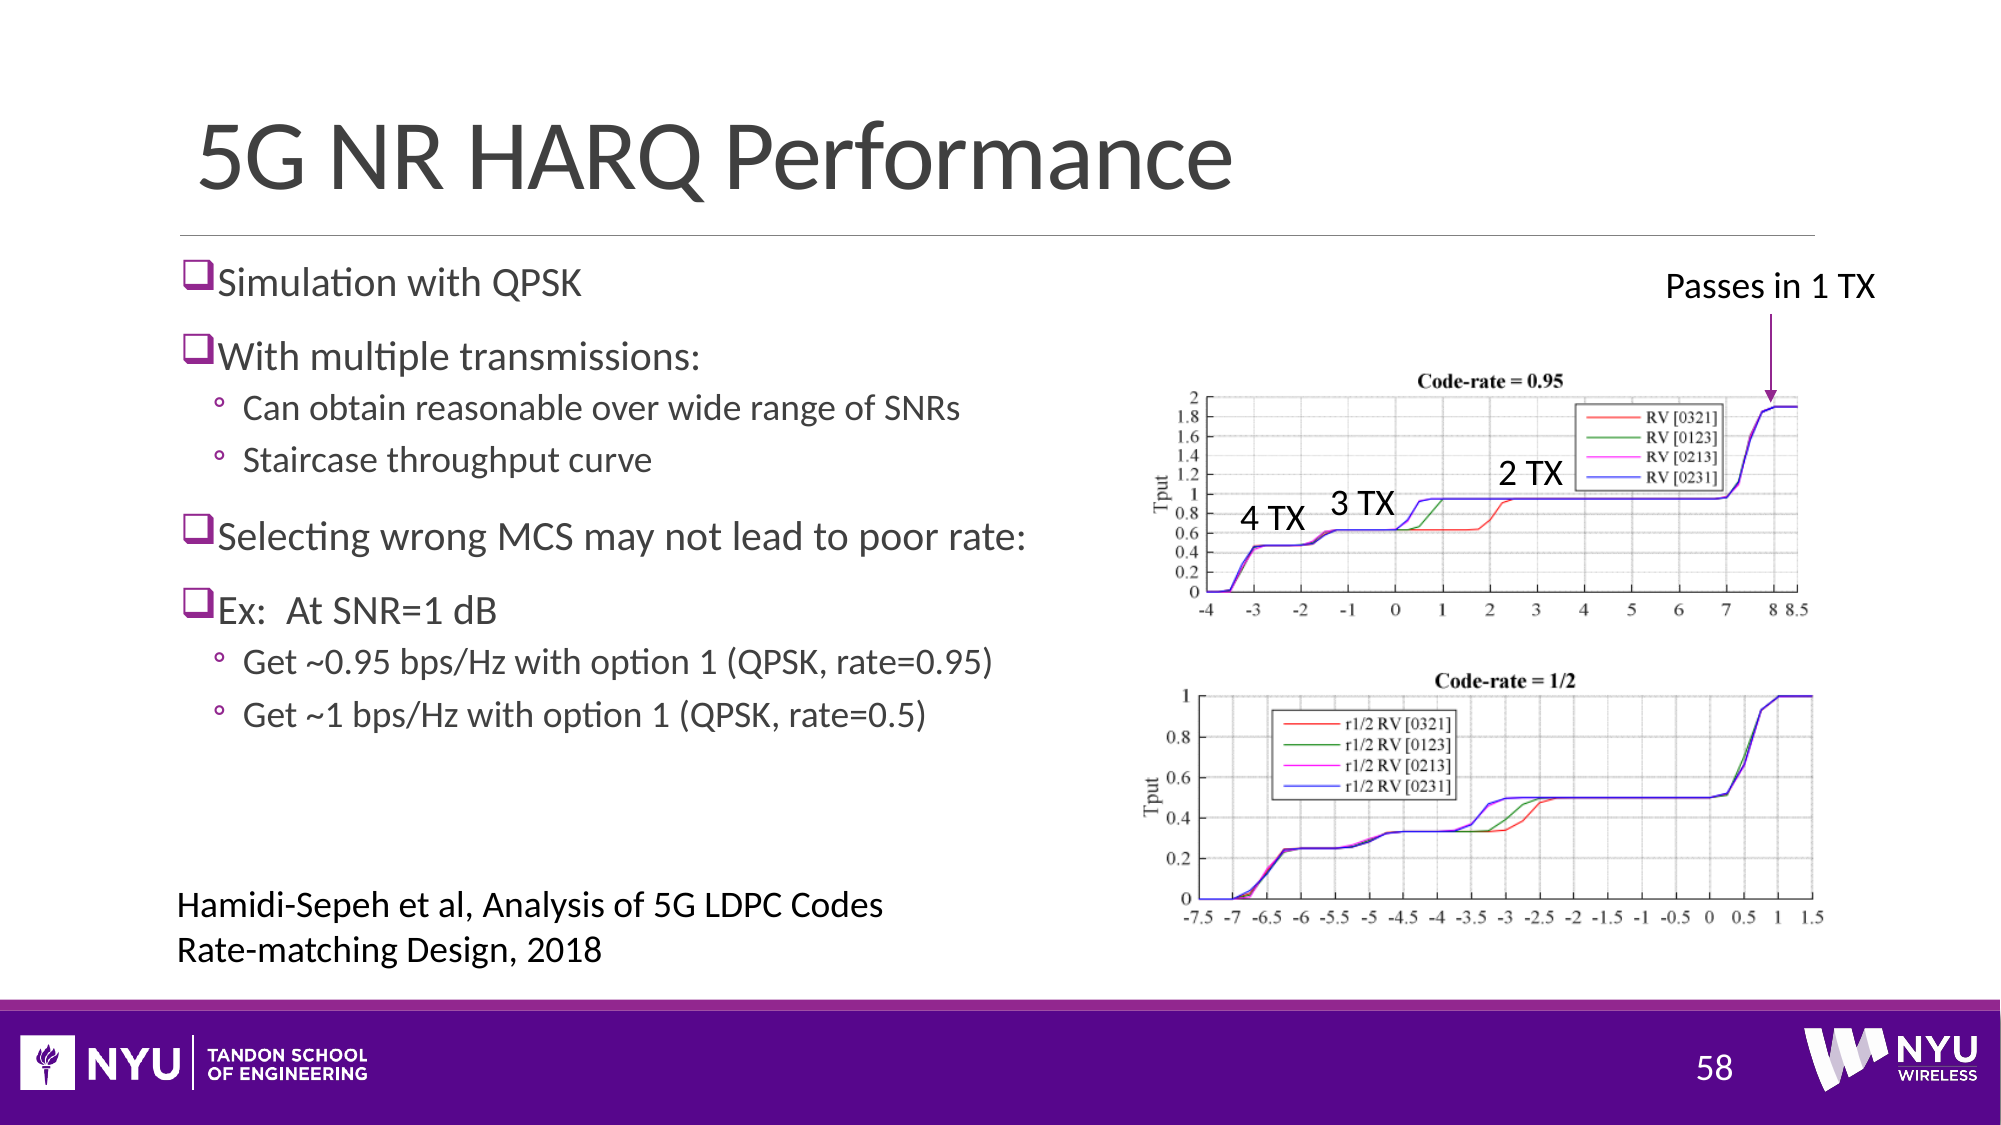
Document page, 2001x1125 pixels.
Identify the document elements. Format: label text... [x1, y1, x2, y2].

picture [1124, 666, 1860, 951]
text_box Hamidi-Sepeh et al, Analysis of 5G LDPC Codes Rate-matching Design, 2018 [162, 872, 935, 978]
list Simulation with QPSK With multiple transmissions: Can obtain reasonable over wide range of SNRs Staircase throughput curve Selecting wrong MCS may not lead to poor rate: Ex: At SNR=1 dB Get ~0.95 bps/Hz with option 1 (QPSK, rate=0.95) Get ~1 bps/Hz with option 1 (QPSK, rate=0.5) [180, 252, 1830, 963]
text_box Passes in 1 TX [1650, 253, 1891, 314]
picture [1143, 348, 1831, 633]
title 5G NR HARQ Performance [180, 47, 1830, 218]
slide_number 58 [1533, 1035, 1749, 1096]
